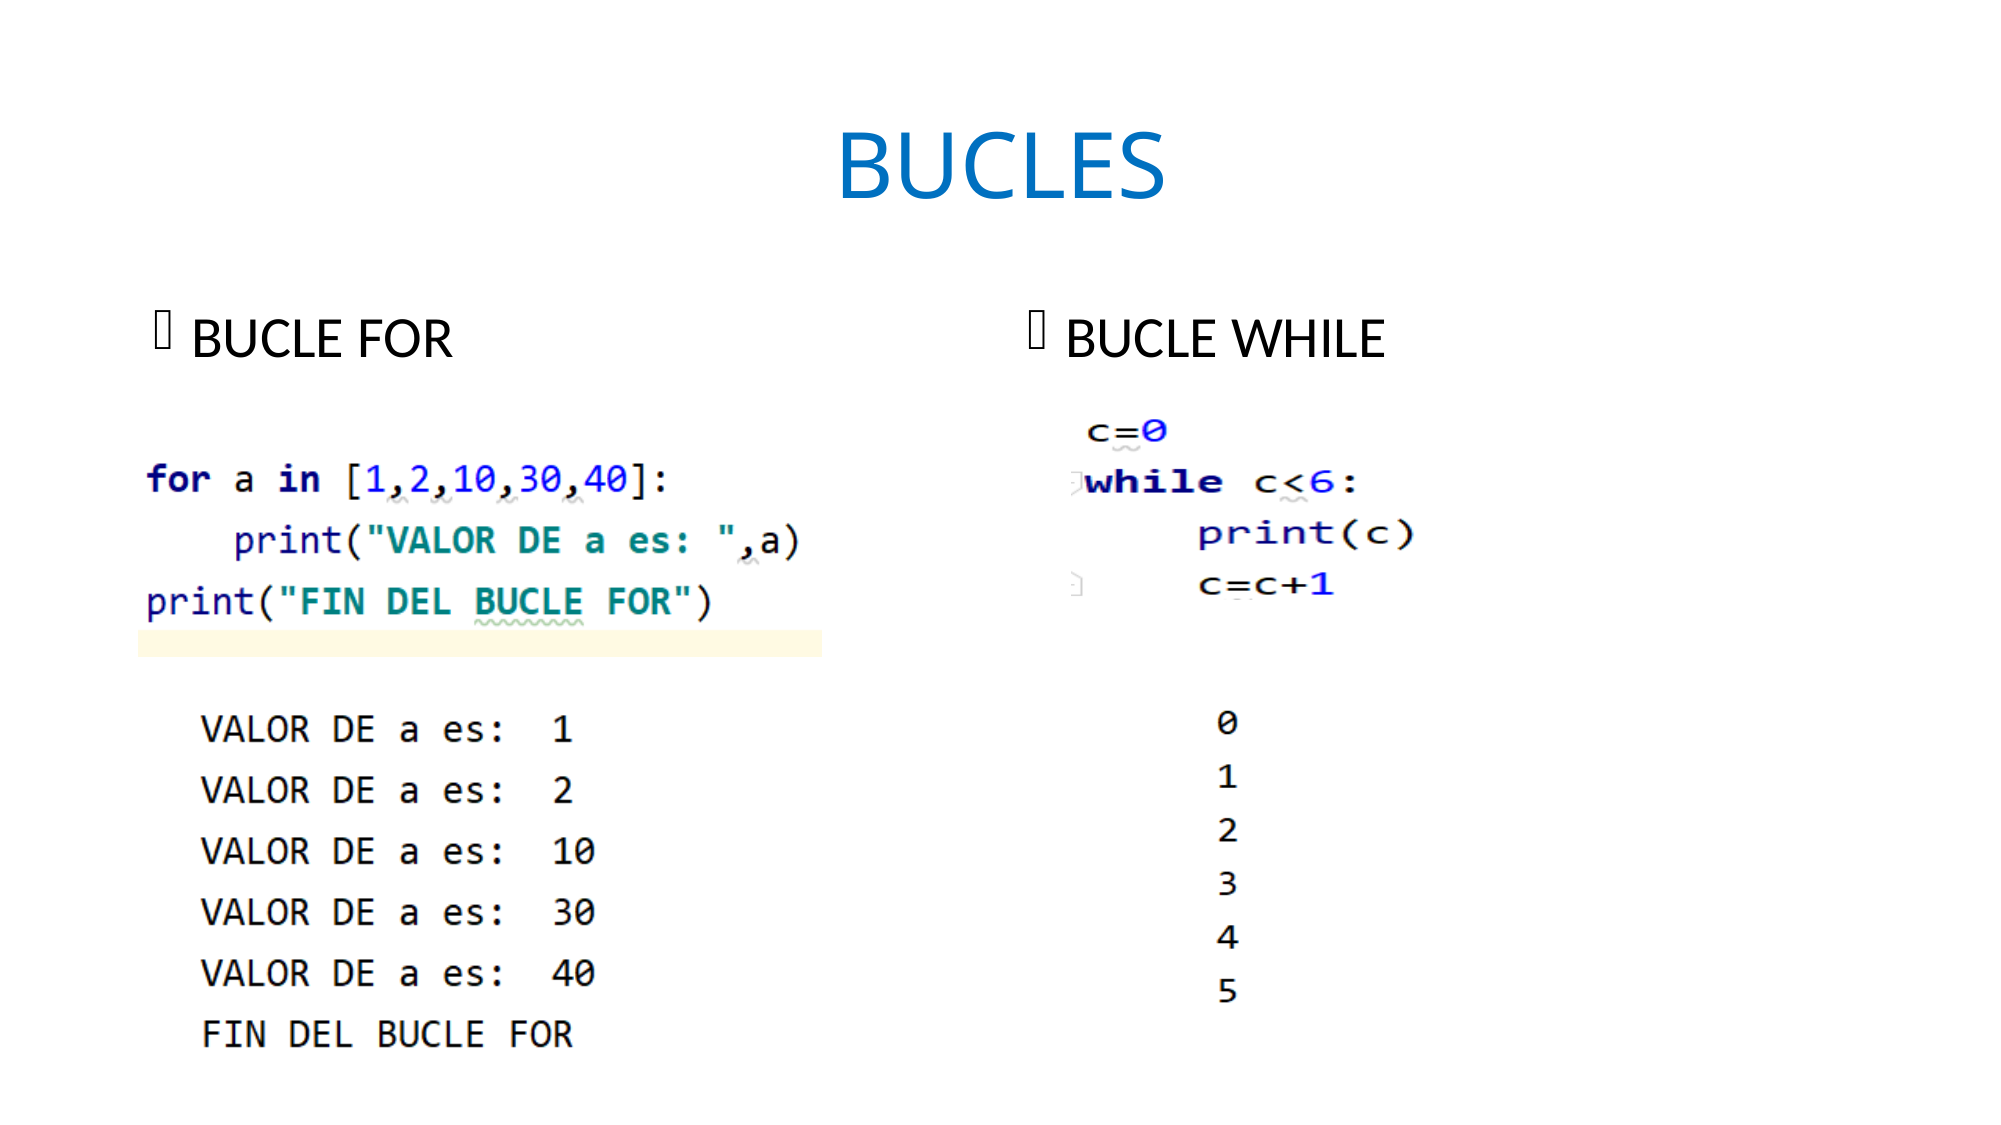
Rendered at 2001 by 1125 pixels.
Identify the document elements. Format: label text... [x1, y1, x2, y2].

picture [1071, 409, 1434, 600]
list BUCLE WHILE [1012, 299, 1863, 1014]
picture [138, 456, 822, 657]
picture [187, 700, 621, 1063]
list BUCLE FOR [138, 299, 989, 1014]
picture [1190, 700, 1280, 1019]
title BUCLES [138, 60, 1864, 278]
